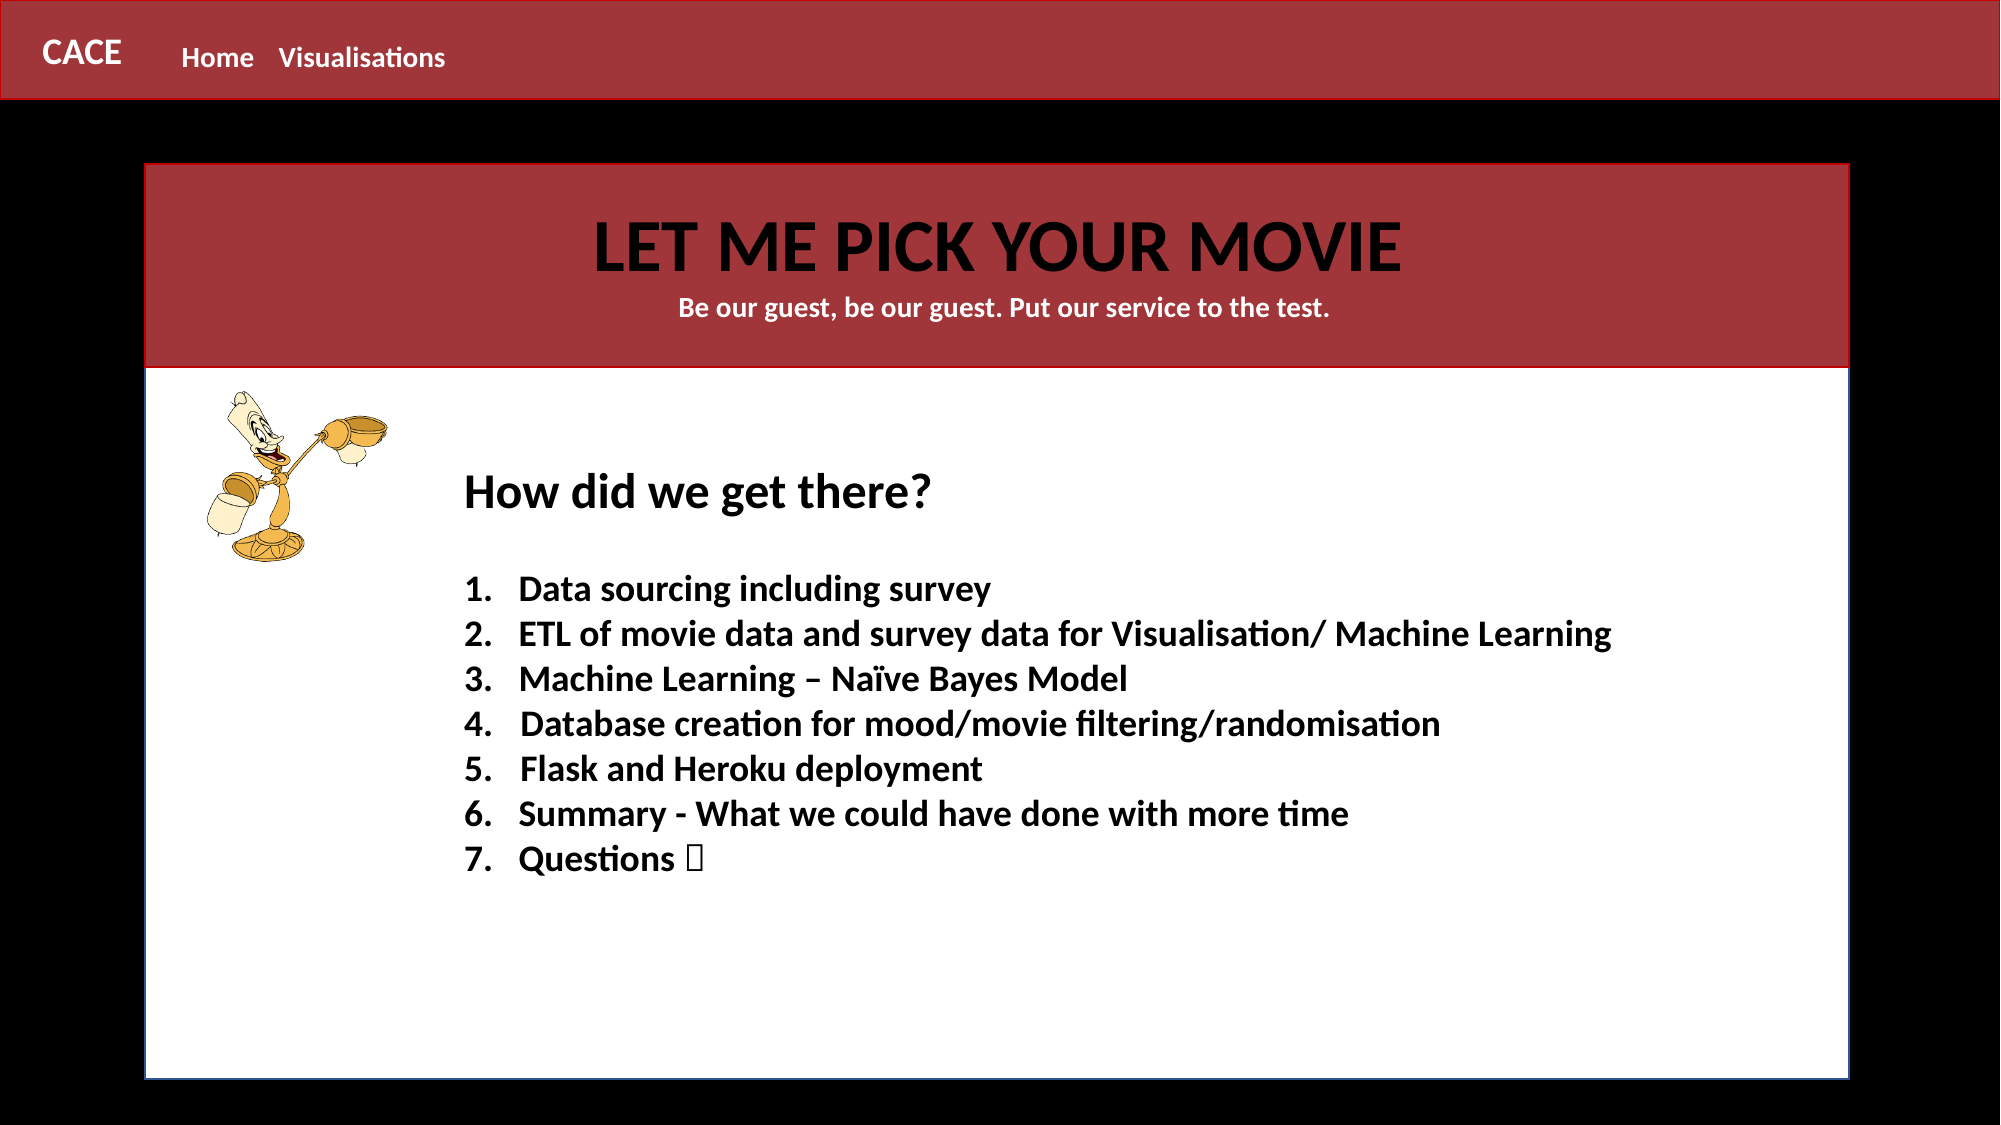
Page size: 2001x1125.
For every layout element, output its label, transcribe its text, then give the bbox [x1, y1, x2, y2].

text_box How did we get there? 1. Data sourcing including survey 2. ETL of movie data and survey data for Visualisation/ Machine Learning 3. Machine Learning – Naïve Bayes Model Database creation for mood/movie filtering/randomisation Flask and Heroku deployment 6. Summary - What we could have done with more time 7. Questions  [449, 451, 1670, 932]
text_box [0, 0, 2000, 100]
text_box [144, 368, 1850, 1080]
picture [205, 389, 389, 563]
text_box Home [166, 30, 264, 81]
text_box CACE [27, 19, 167, 80]
text_box Visualisations [264, 30, 489, 81]
text_box Be our guest, be our guest. Put our service to the test. [663, 281, 1555, 331]
text_box [144, 163, 1850, 368]
text_box LET ME PICK YOUR MOVIE [579, 188, 1476, 294]
text_box [0, 100, 2000, 1125]
